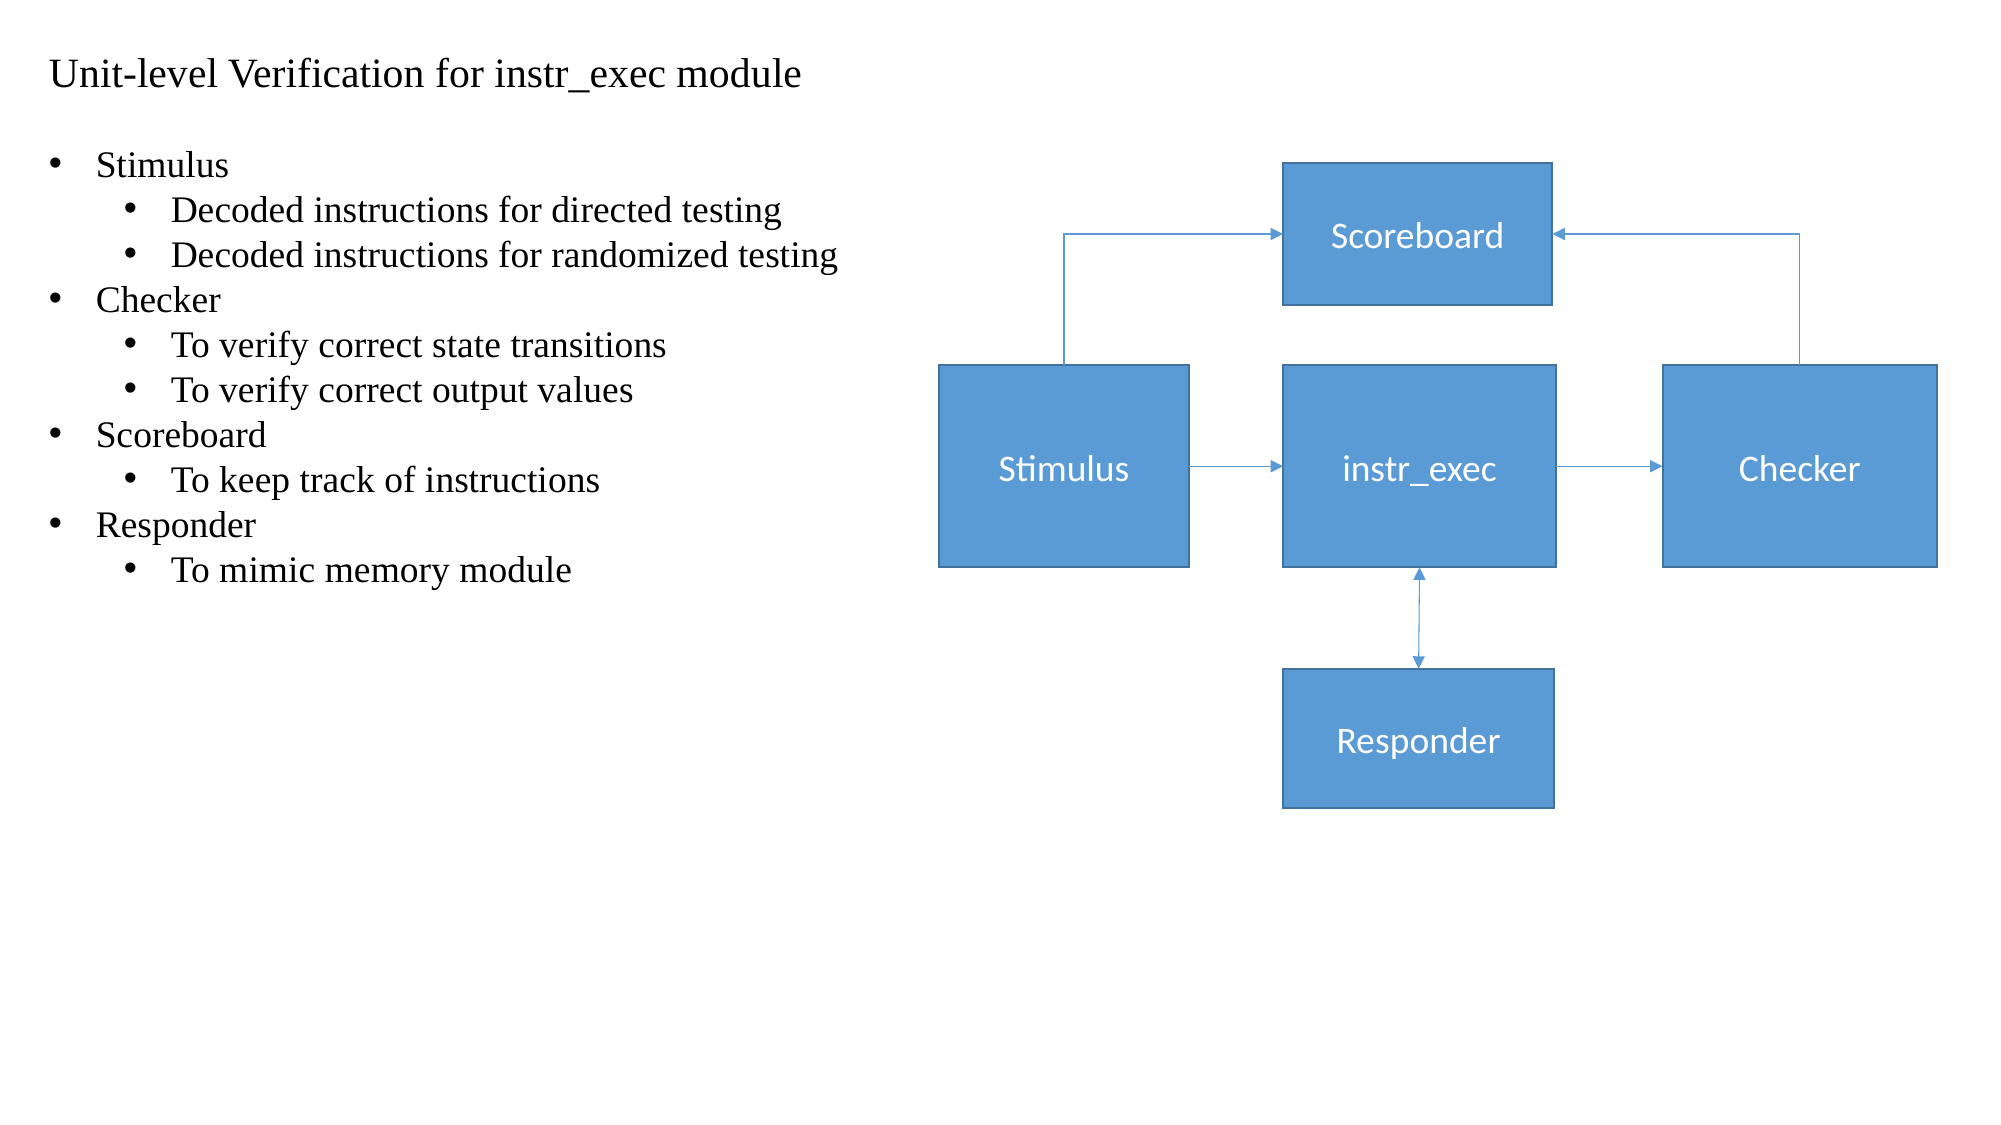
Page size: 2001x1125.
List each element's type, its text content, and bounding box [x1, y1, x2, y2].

text_box Scoreboard [1282, 162, 1553, 306]
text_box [1108, 189, 1240, 410]
text_box Unit-level Verification for instr_exec module Stimulus Decoded instructions for directed testing Decoded instructions for randomized testing Checker To verify correct state transitions To verify correct output values Scoreboard To keep track of instructions Responder To mimic memory module [34, 37, 873, 598]
text_box Responder [1282, 668, 1555, 809]
text_box Checker [1662, 364, 1938, 568]
text_box instr_exec [1282, 364, 1557, 568]
text_box Stimulus [938, 364, 1190, 568]
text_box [1610, 175, 1742, 424]
